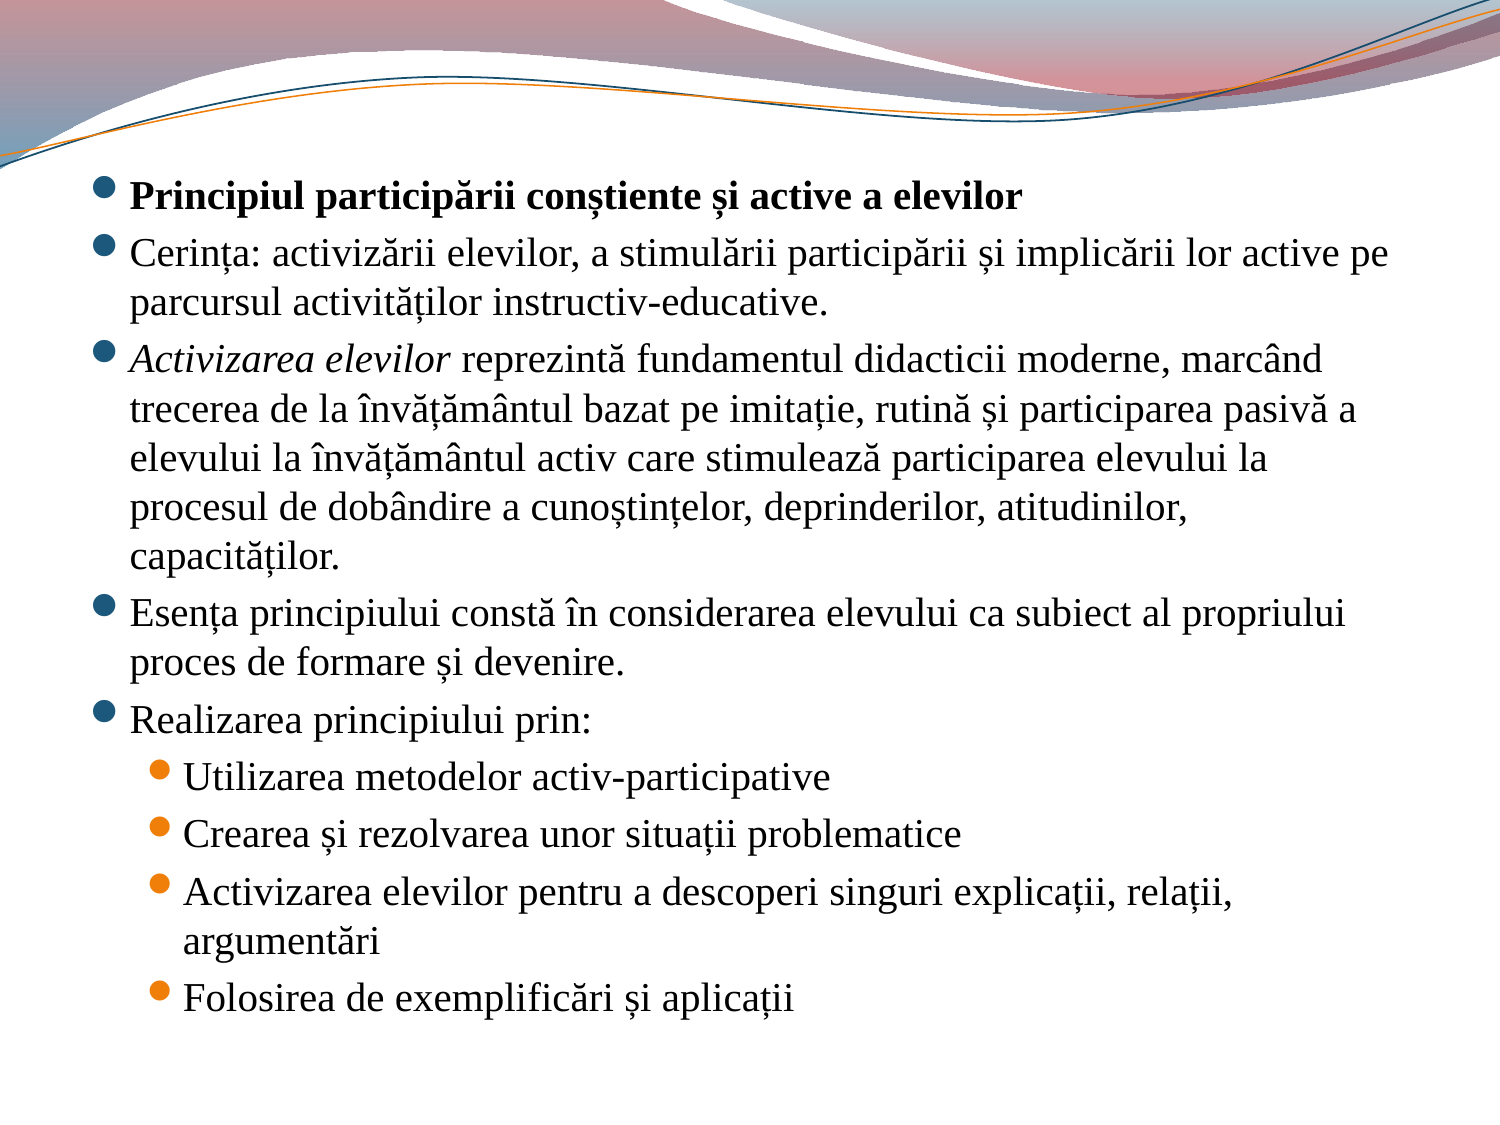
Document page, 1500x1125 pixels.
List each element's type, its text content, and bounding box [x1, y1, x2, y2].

list Principiul participării conștiente și active a elevilor Cerința: activizării elevilor, a stimulării participării și implicării lor active pe parcursul activităților instructiv-educative. Activizarea elevilor reprezintă fundamentul didacticii moderne, marcând trecerea de la învățământul bazat pe imitație, rutină și participarea pasivă a elevului la învățământul activ care stimulează participarea elevului la procesul de dobândire a cunoștințelor, deprinderilor, atitudinilor, capacităților. Esența principiului constă în considerarea elevului ca subiect al propriului proces de formare și devenire. Realizarea principiului prin: Utilizarea metodelor activ-participative Crearea și rezolvarea unor situații problematice Activizarea elevilor pentru a descoperi singuri explicații, relații, argumentări Folosirea de exemplificări și aplicații [75, 160, 1425, 1038]
